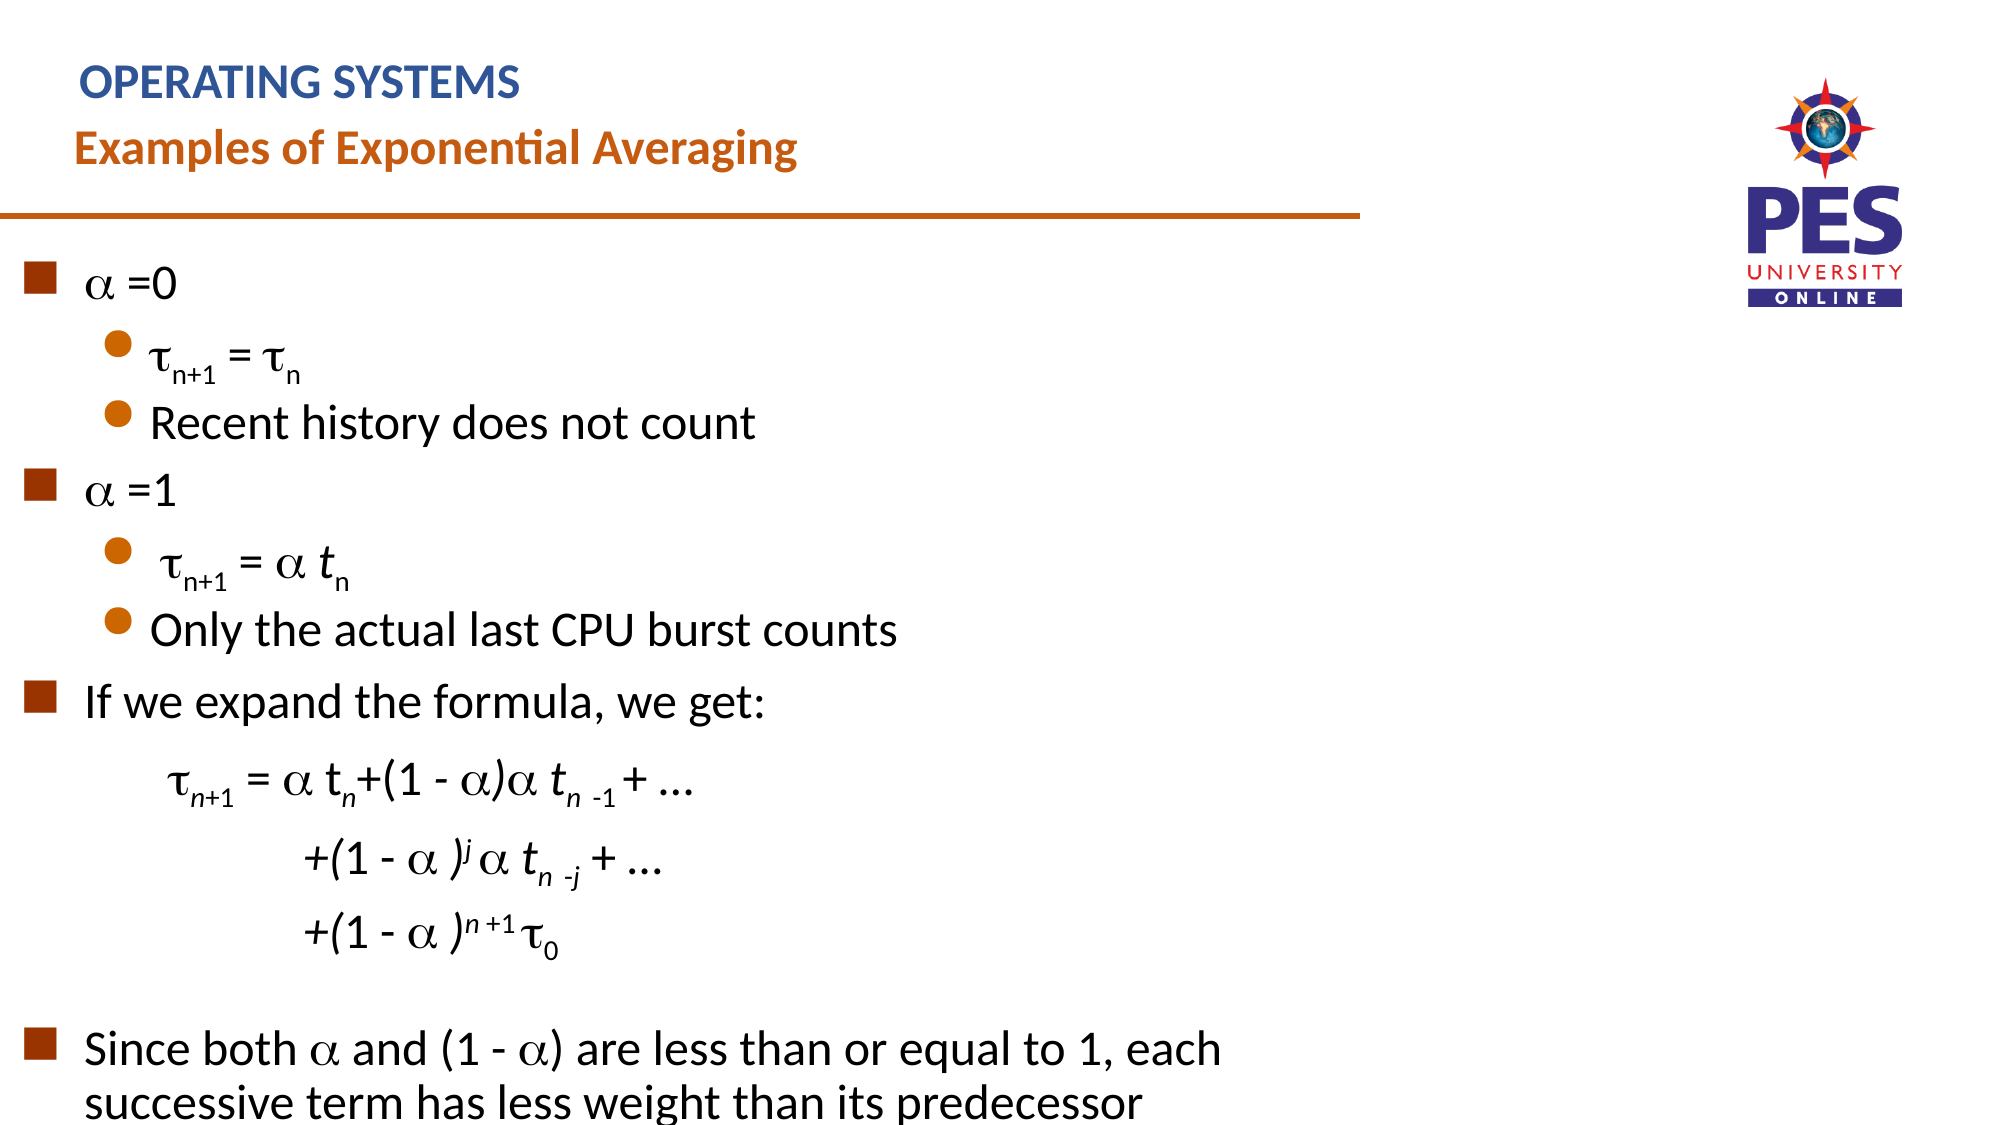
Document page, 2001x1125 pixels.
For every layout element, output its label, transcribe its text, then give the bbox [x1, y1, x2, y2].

text_box  =0 n+1 = n Recent history does not count  =1 n+1 =  tn Only the actual last CPU burst counts If we expand the formula, we get: n+1 =  tn+(1 - ) tn -1 + … +(1 -  )j  tn -j + … +(1 -  )n +1 0 Since both  and (1 - ) are less than or equal to 1, each successive term has less weight than its predecessor [13, 248, 1418, 1125]
picture [1748, 76, 1902, 307]
text_box Examples of Exponential Averaging [59, 107, 1372, 182]
text_box OPERATING SYSTEMS [64, 41, 1295, 117]
